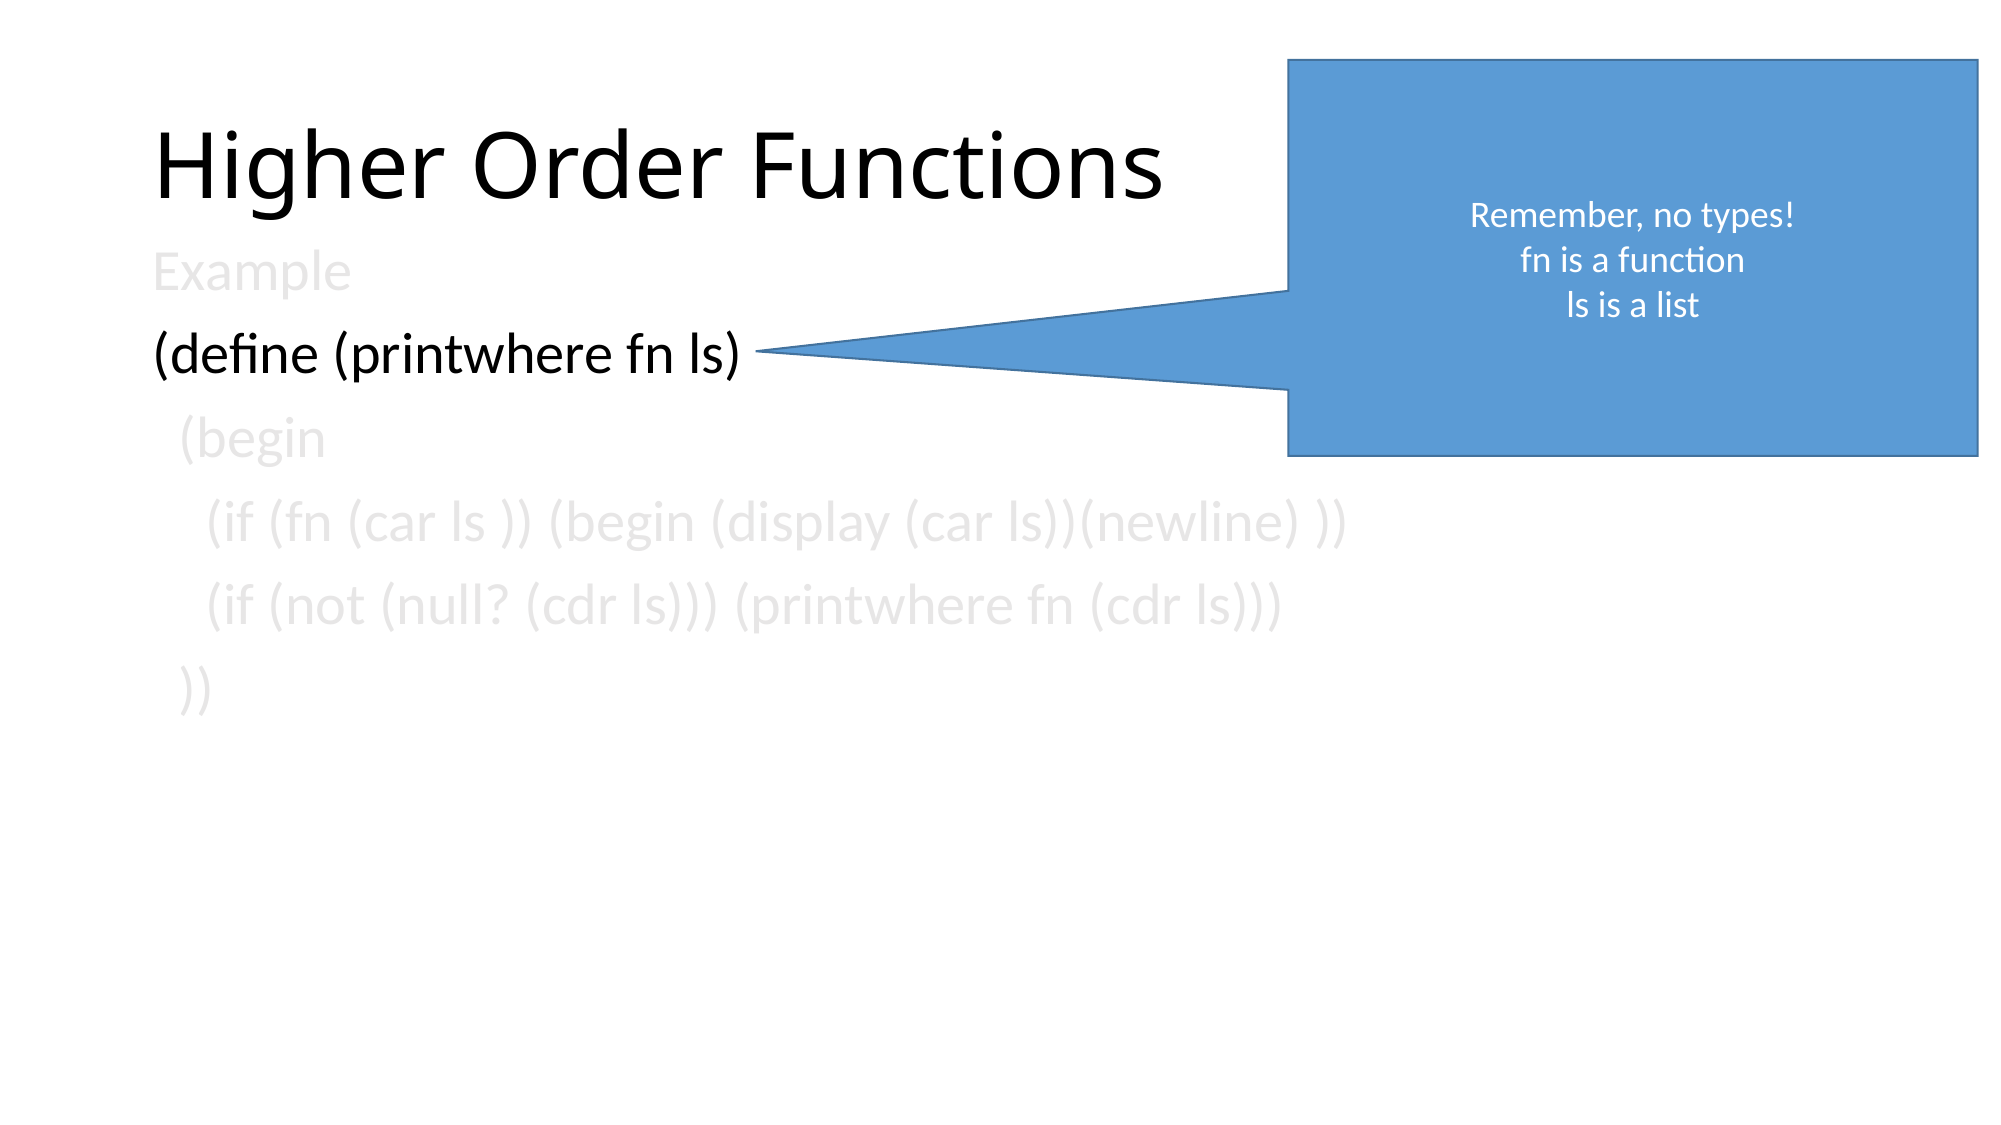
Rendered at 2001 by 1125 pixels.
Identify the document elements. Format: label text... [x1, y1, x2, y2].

text_box Remember, no types! fn is a function ls is a list [755, 58, 1979, 457]
list Example (define (printwhere fn ls) (begin (if (fn (car ls )) (begin (display (car ls))(newline) )) (if (not (null? (cdr ls))) (printwhere fn (cdr ls))) )) [137, 232, 1863, 1077]
title Higher Order Functions [137, 59, 1287, 232]
